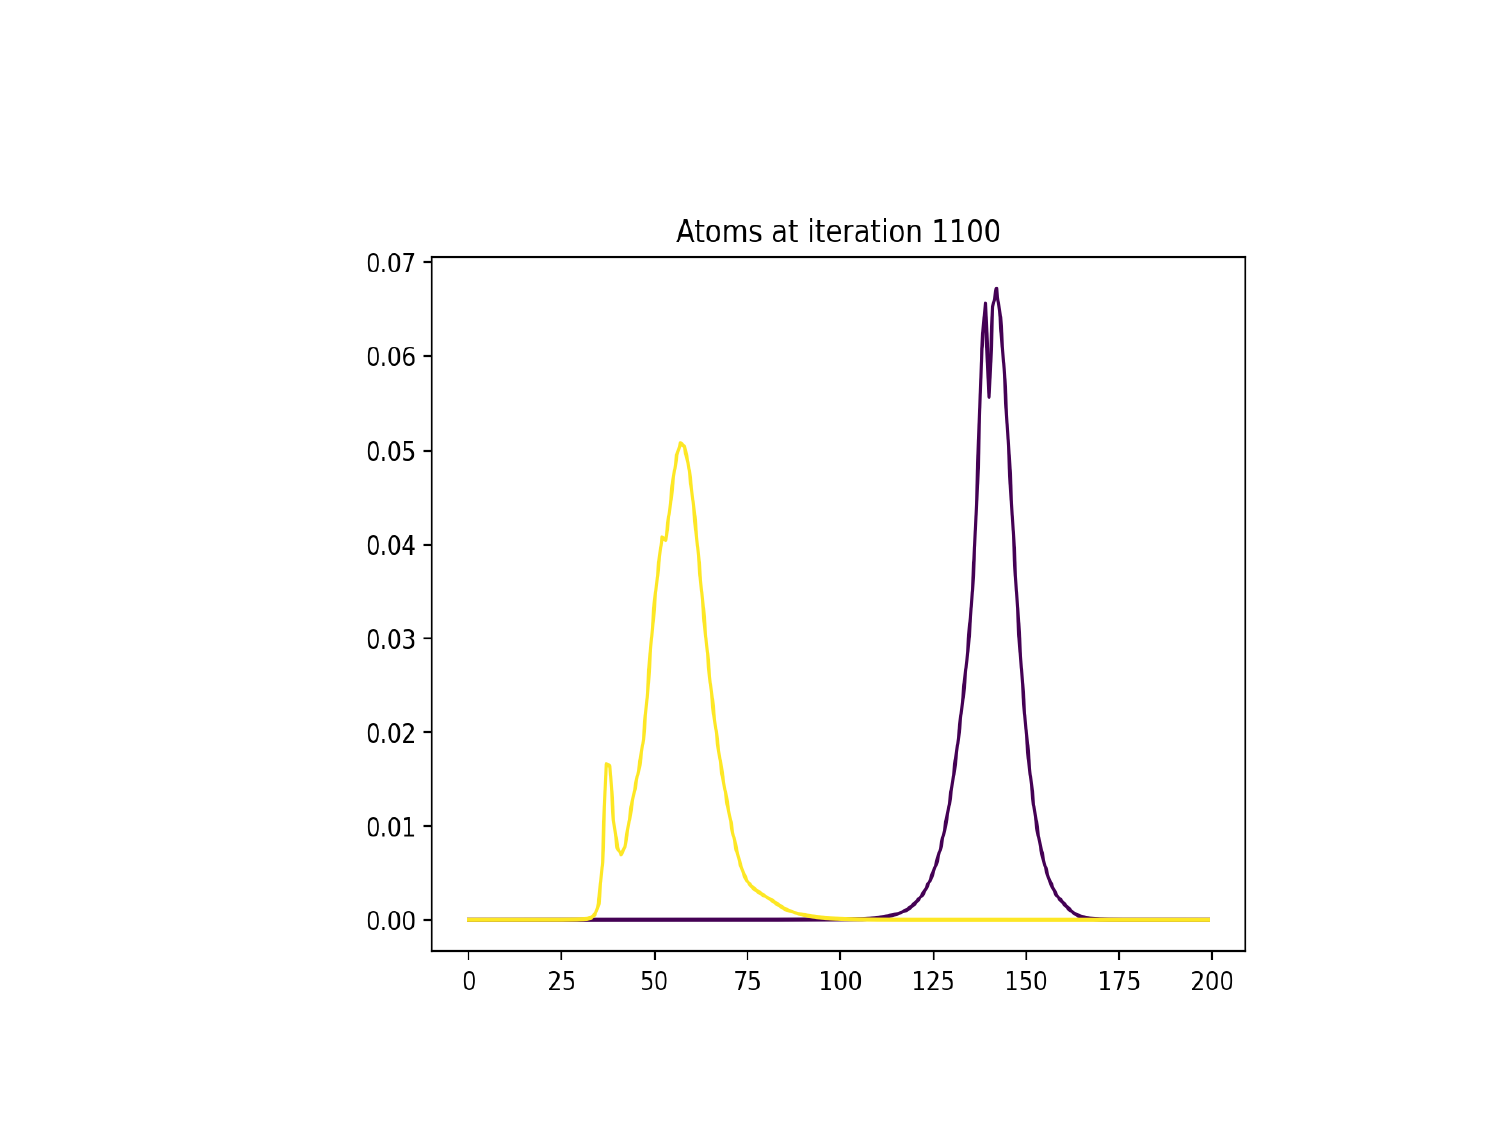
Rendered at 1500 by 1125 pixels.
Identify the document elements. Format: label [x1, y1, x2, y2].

picture [299, 149, 1351, 1051]
